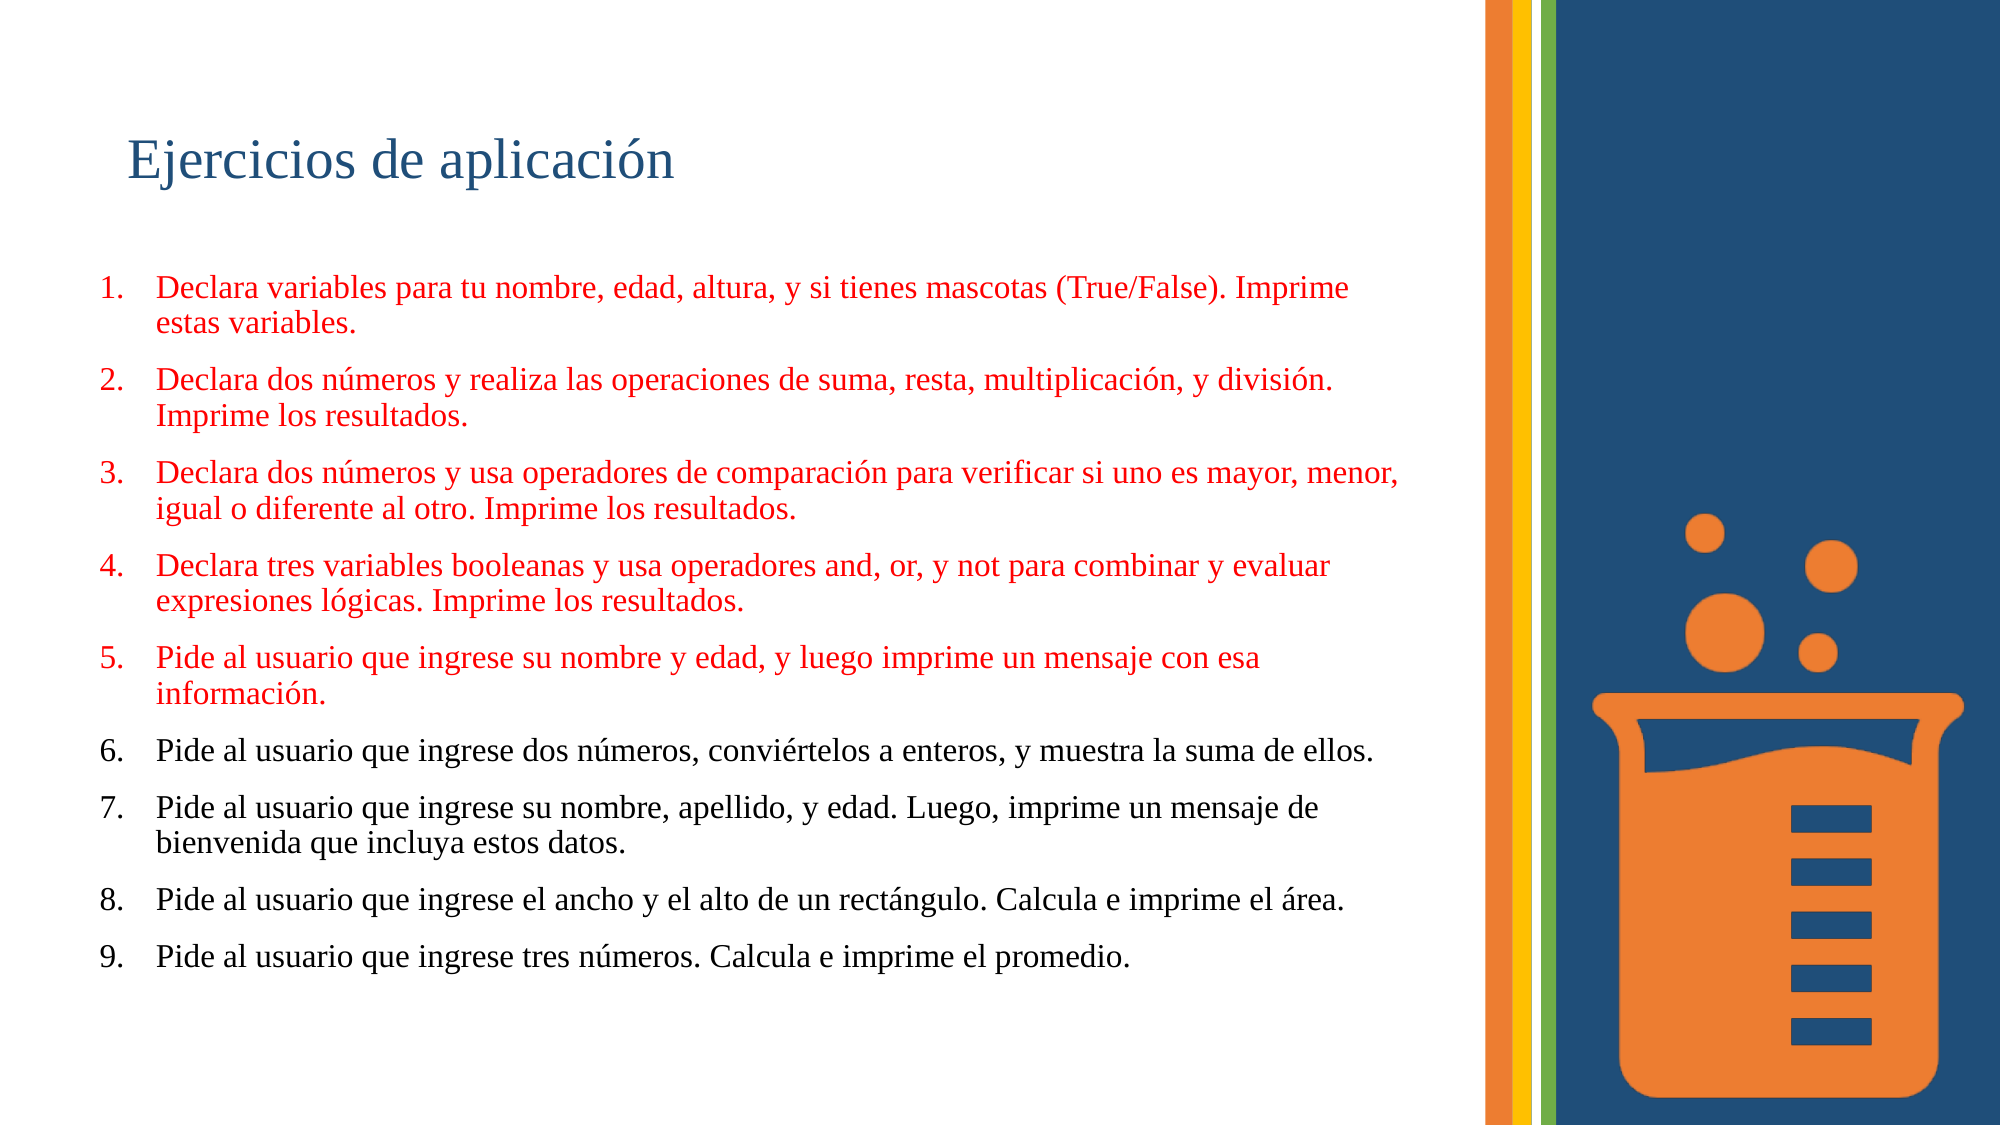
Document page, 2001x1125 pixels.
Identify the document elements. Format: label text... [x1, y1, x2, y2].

title Ejercicios de aplicación [112, 120, 743, 199]
list Declara variables para tu nombre, edad, altura, y si tienes mascotas (True/False). Imprime estas variables. Declara dos números y realiza las operaciones de suma, resta, multiplicación, y división. Imprime los resultados. Declara dos números y usa operadores de comparación para verificar si uno es mayor, menor, igual o diferente al otro. Imprime los resultados. Declara tres variables booleanas y usa operadores and, or, y not para combinar y evaluar expresiones lógicas. Imprime los resultados. Pide al usuario que ingrese su nombre y edad, y luego imprime un mensaje con esa información. Pide al usuario que ingrese dos números, conviértelos a enteros, y muestra la suma de ellos. Pide al usuario que ingrese su nombre, apellido, y edad. Luego, imprime un mensaje de bienvenida que incluya estos datos. Pide al usuario que ingrese el ancho y el alto de un rectángulo. Calcula e imprime el área. Pide al usuario que ingrese tres números. Calcula e imprime el promedio. [84, 218, 1427, 1033]
picture [1556, 487, 2000, 1125]
